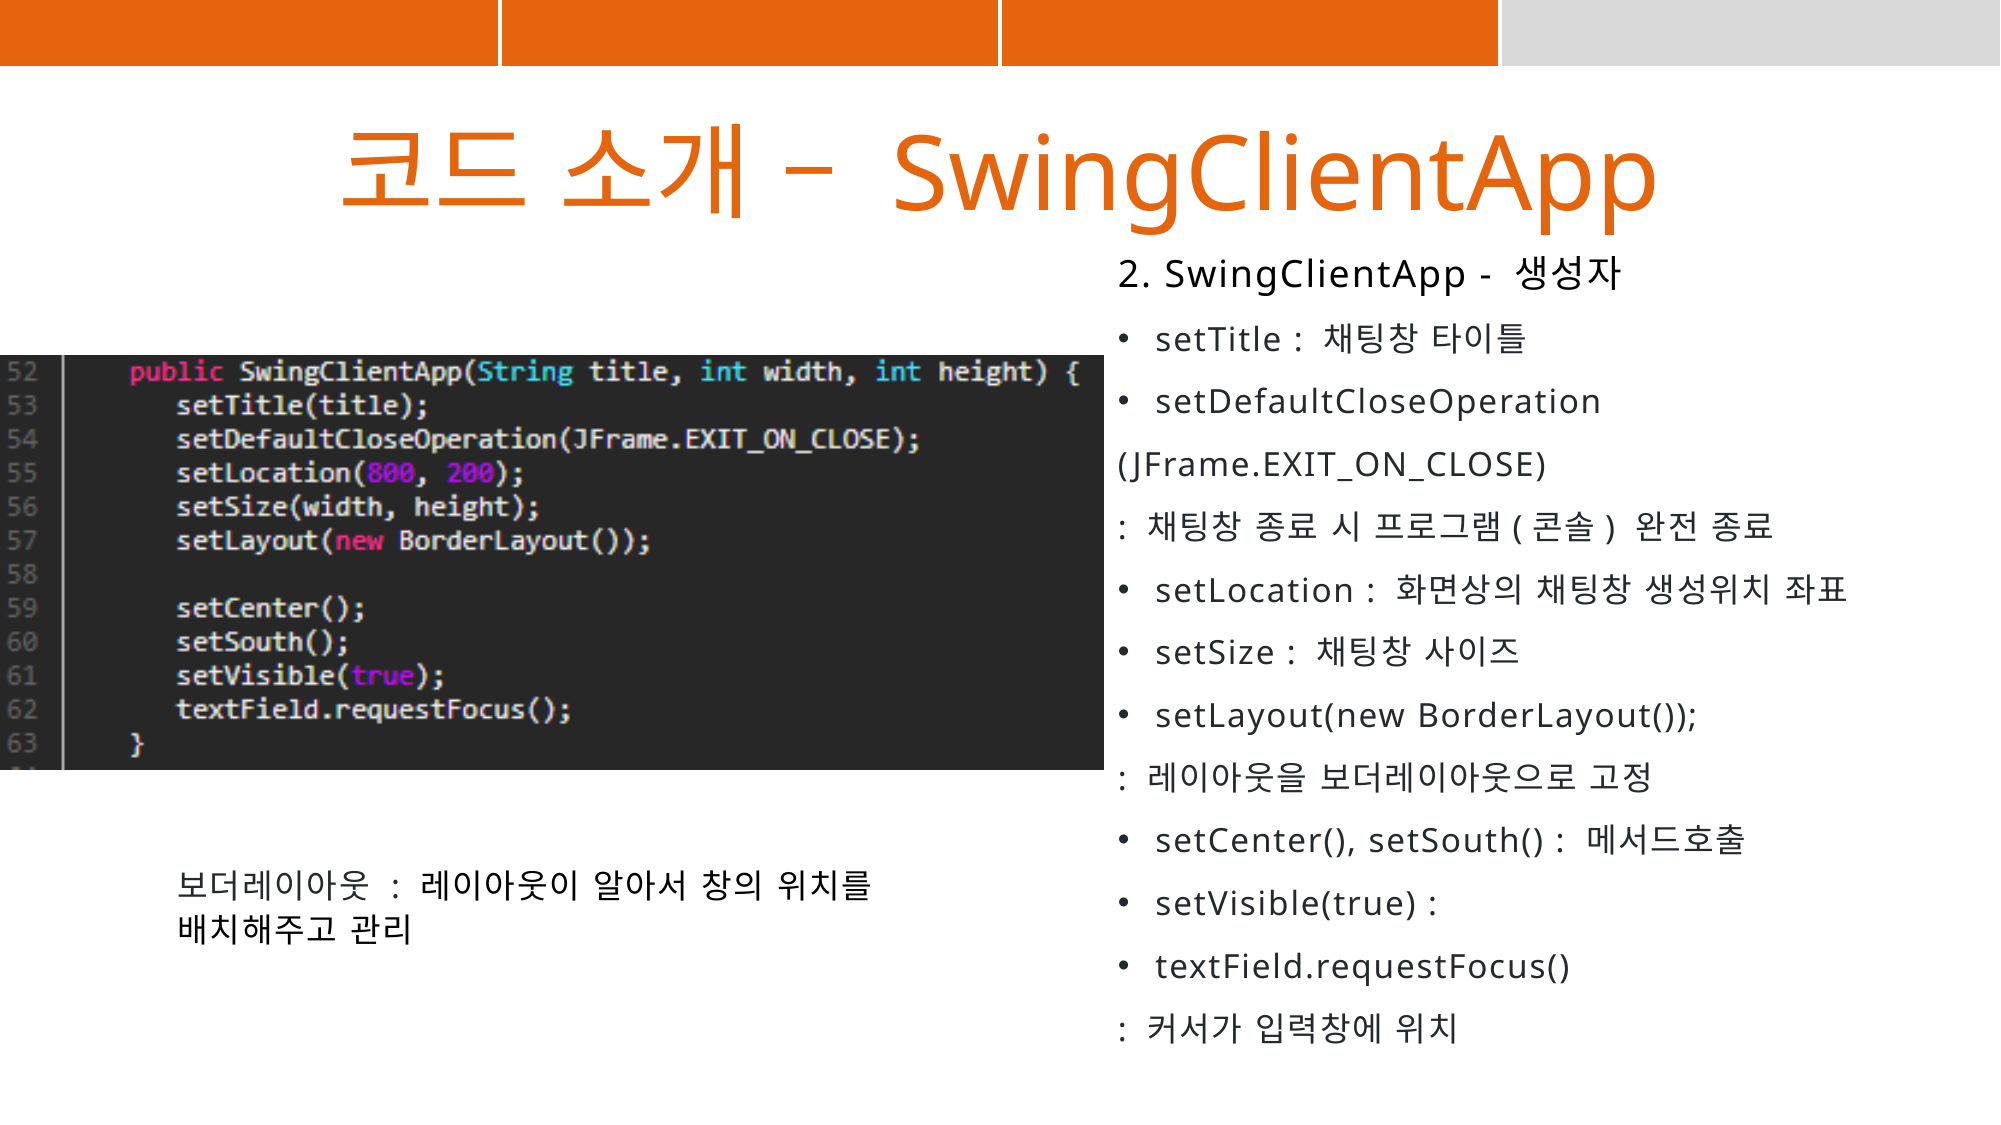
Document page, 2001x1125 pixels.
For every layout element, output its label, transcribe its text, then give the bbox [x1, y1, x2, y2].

table_header [1502, 0, 2000, 66]
table_header [1002, 0, 1498, 66]
text_box 보더레이아웃 : 레이아웃이 알아서 창의 위치를 배치해주고 관리 [162, 844, 941, 967]
text_box 코드 소개 – SwingClientApp [122, 99, 1878, 239]
text_box 2. SwingClientApp - 생성자 setTitle : 채팅창 타이틀 setDefaultCloseOperation (JFrame.EXIT_ON_CLOSE) : 채팅창 종료 시 프로그램(콘솔) 완전 종료 setLocation : 화면상의 채팅창 생성위치 좌표 setSize : 채팅창 사이즈 setLayout(new BorderLayout()); : 레이아웃을 보더레이아웃으로 고정 setCenter(), setSouth() : 메서드호출 setVisible(true) : textField.requestFocus() : 커서가 입력창에 위치 [1103, 240, 2000, 1077]
table_header [502, 0, 998, 66]
picture [0, 355, 1104, 770]
table_header [0, 0, 498, 66]
